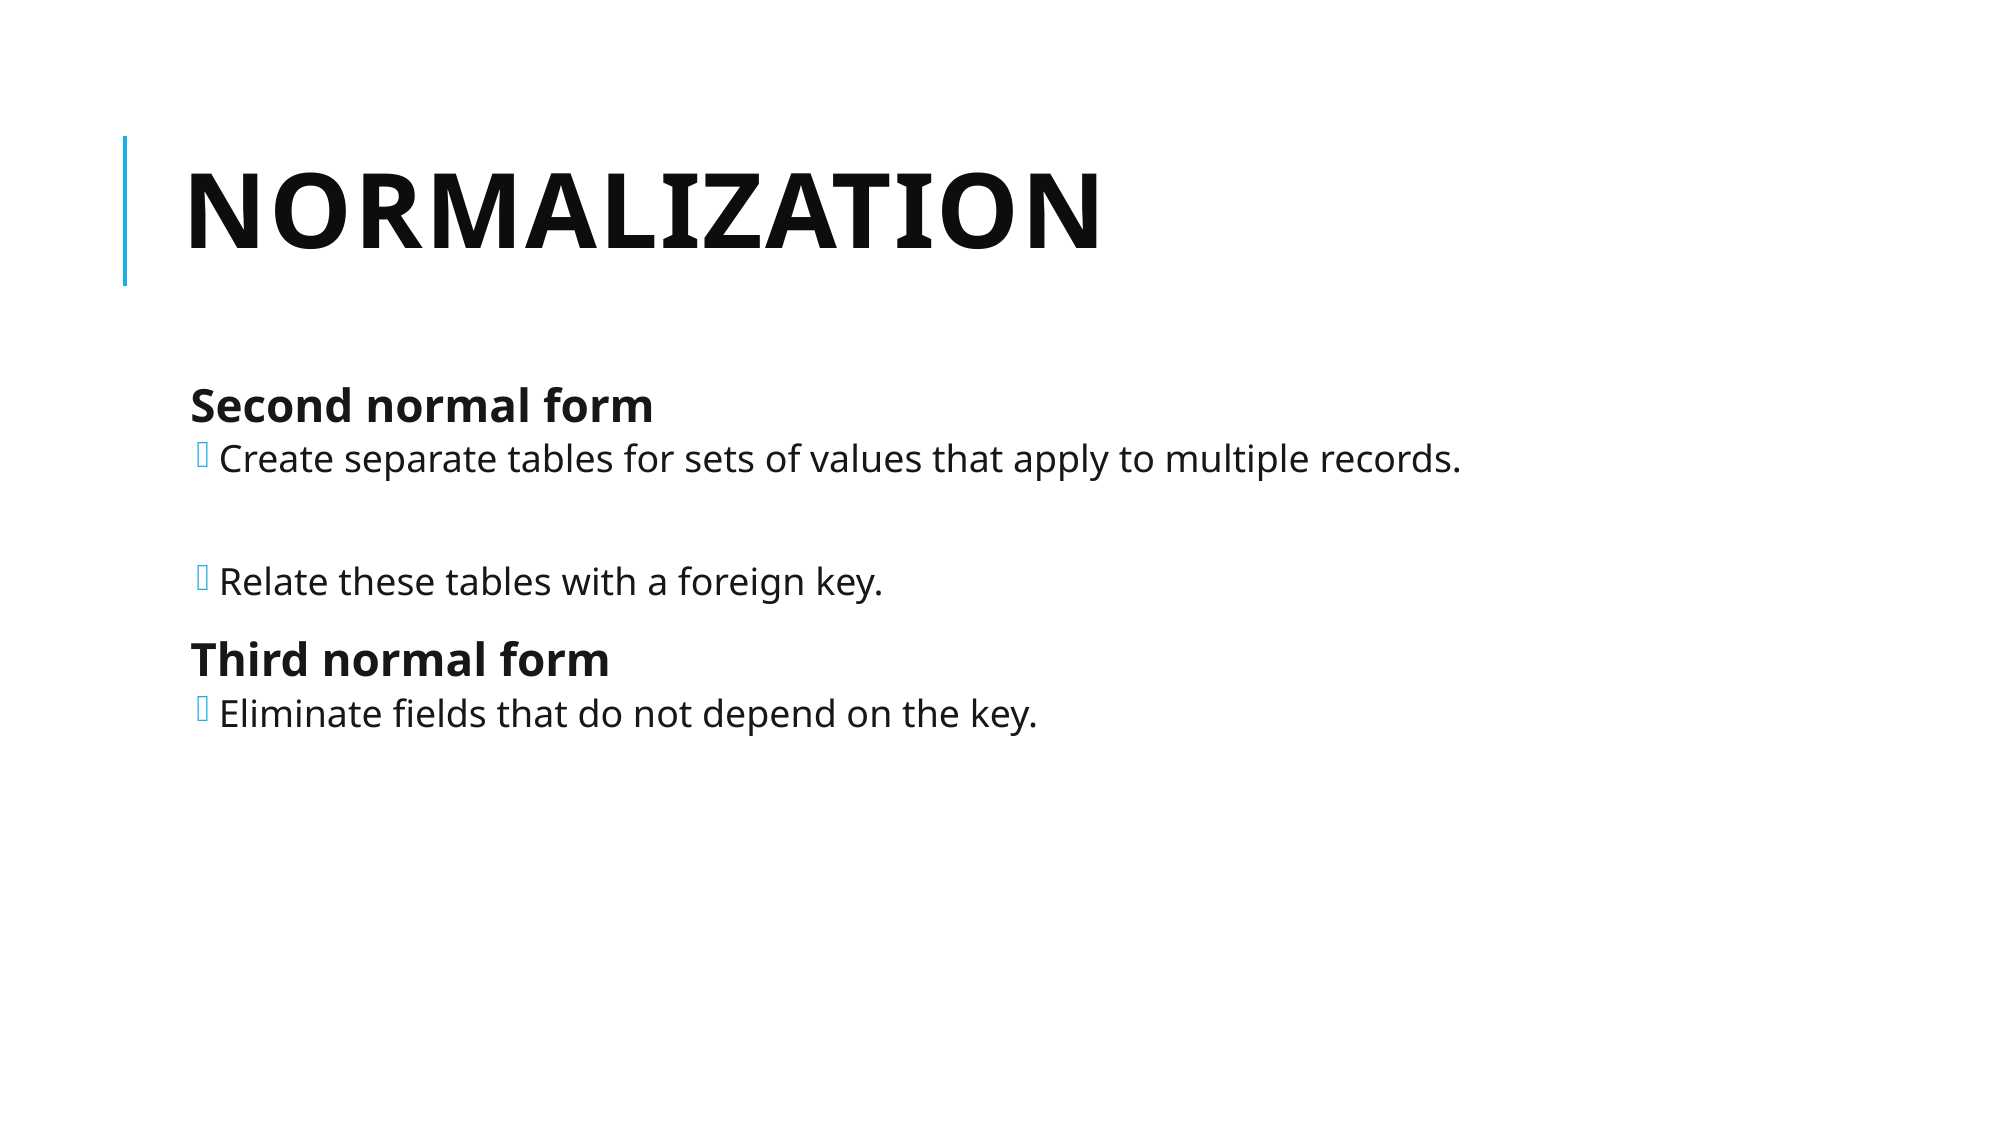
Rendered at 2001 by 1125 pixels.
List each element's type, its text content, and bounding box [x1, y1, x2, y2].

title Normalization [168, 96, 1763, 342]
list Second normal form Create separate tables for sets of values that apply to multiple records. Relate these tables with a foreign key. Third normal form Eliminate fields that do not depend on the key. [168, 375, 1763, 1035]
